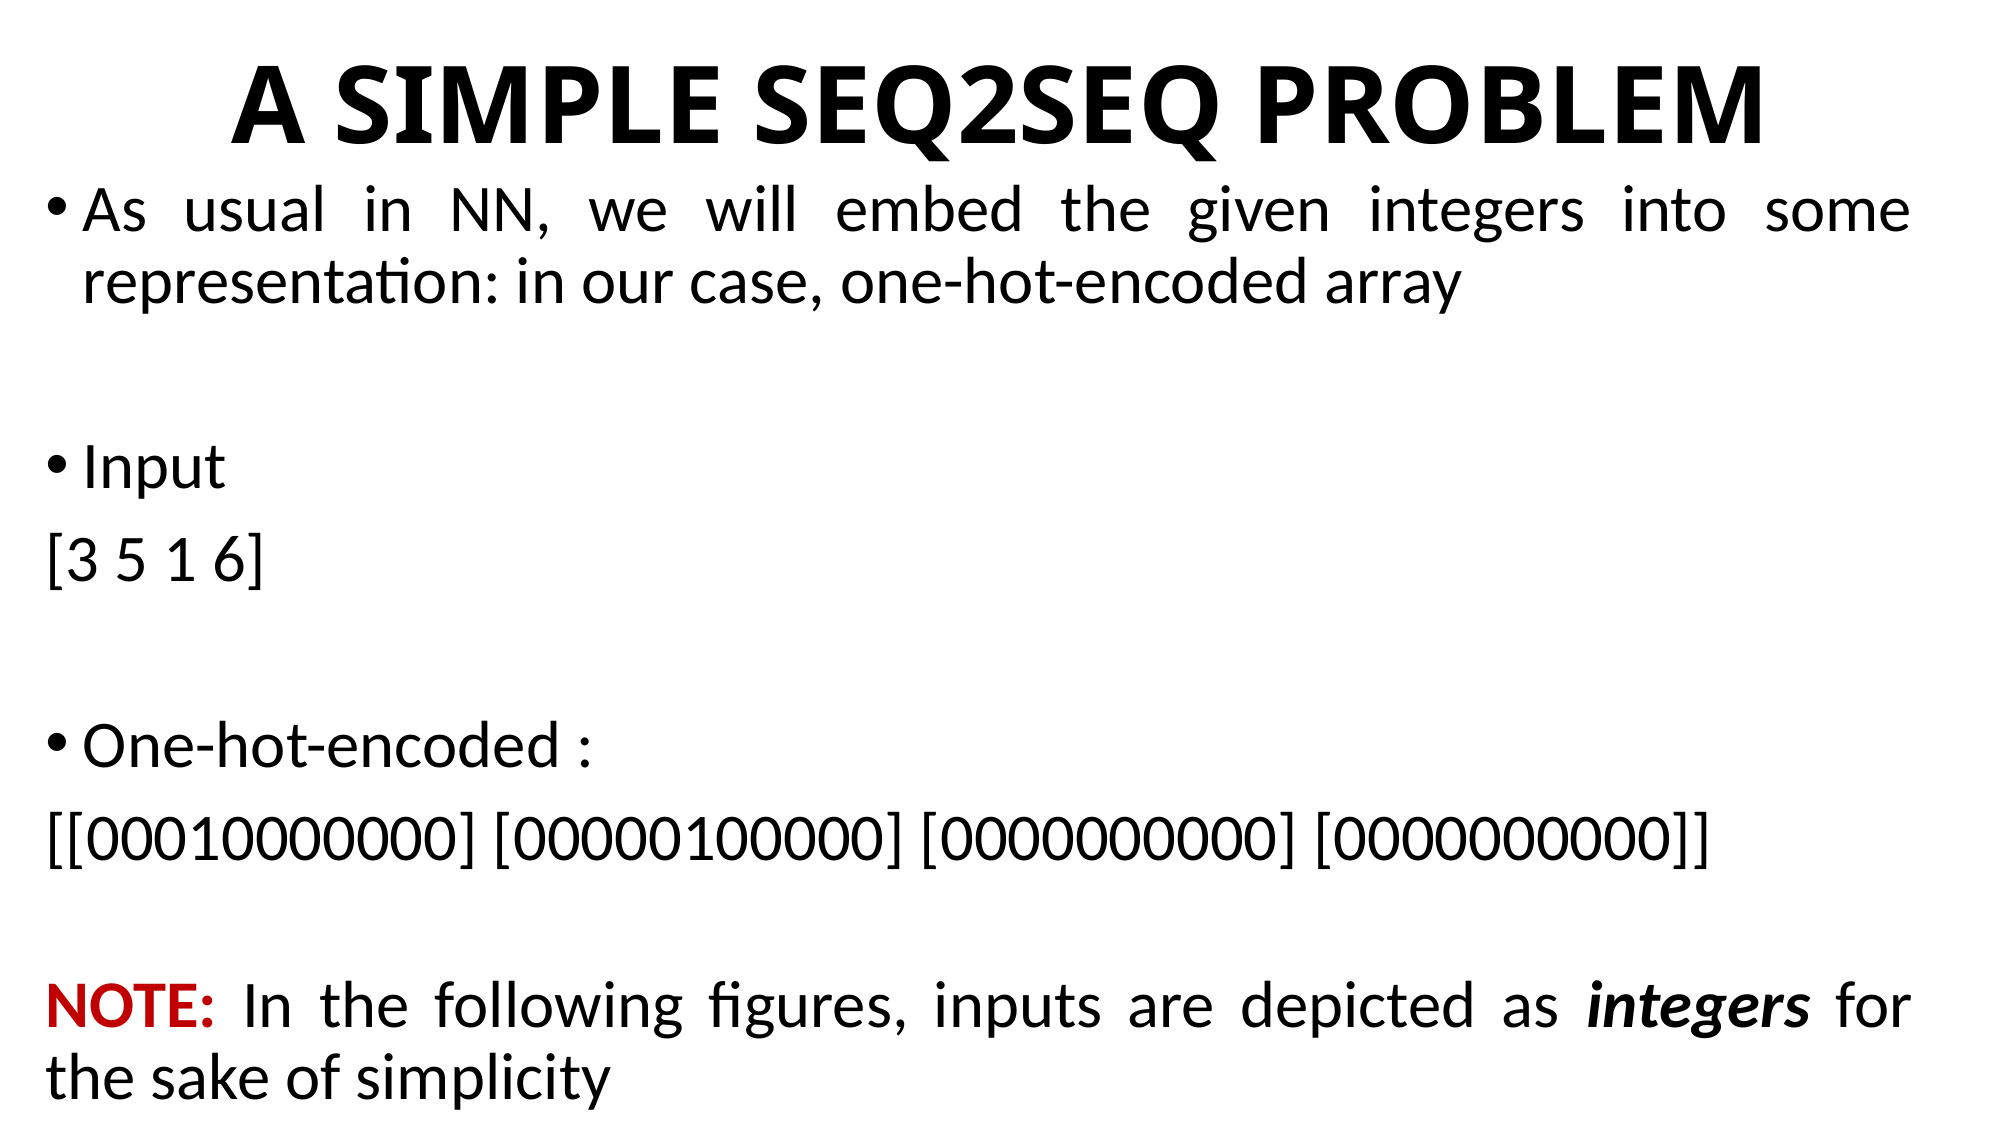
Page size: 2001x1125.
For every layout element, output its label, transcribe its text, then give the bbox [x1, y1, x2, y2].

list As usual in NN, we will embed the given integers into some representation: in our case, one-hot-encoded array Input [3 5 1 6] One-hot-encoded : [[00010000000] [00000100000] [0000000000] [0000000000]] NOTE: In the following figures, inputs are depicted as integers for the sake of simplicity [30, 166, 1929, 881]
title A SIMPLE SEQ2SEQ PROBLEM [138, 0, 1864, 166]
